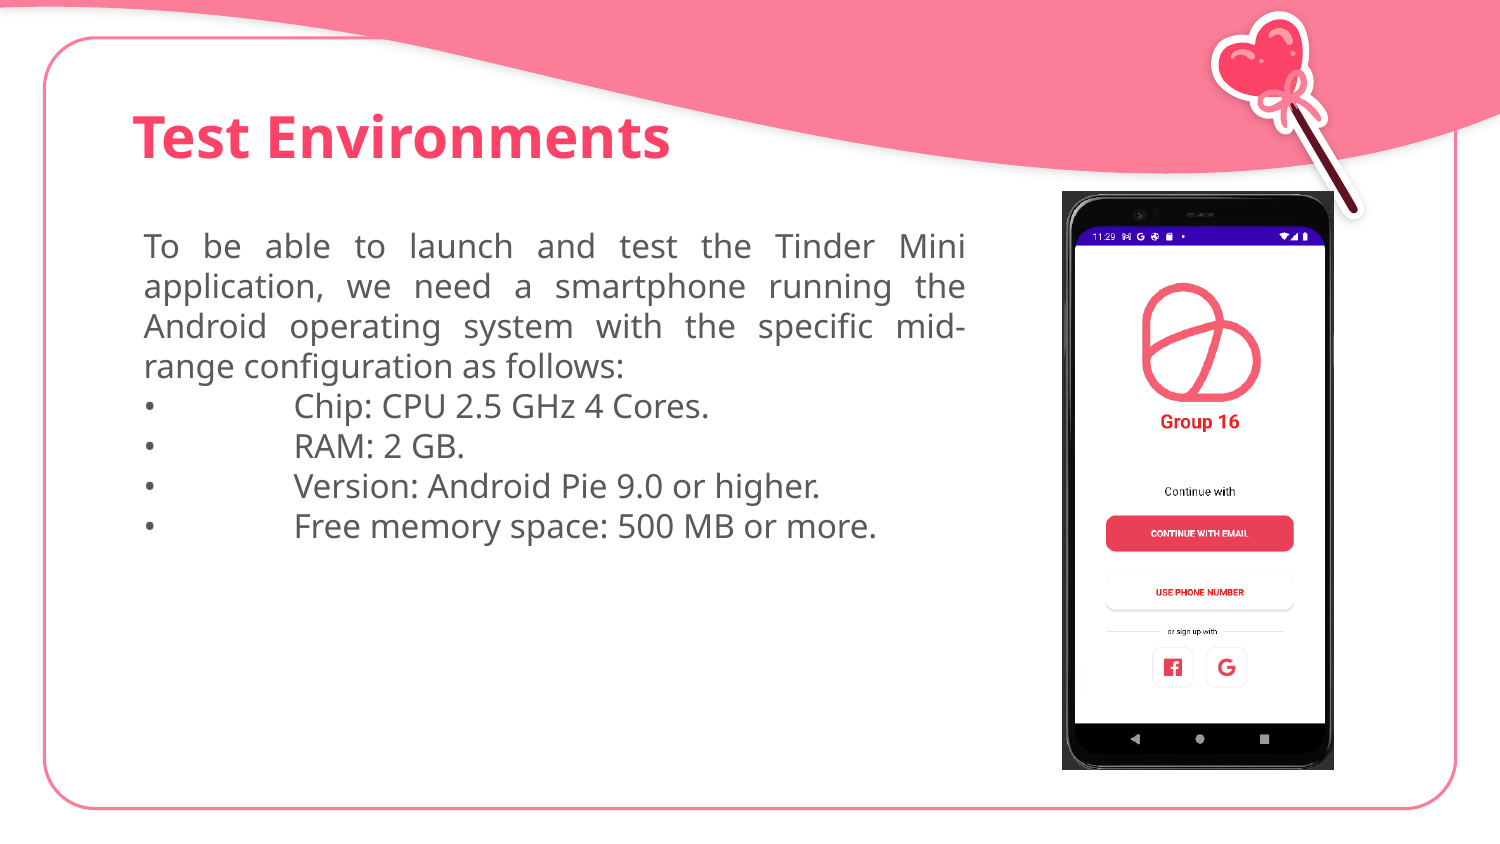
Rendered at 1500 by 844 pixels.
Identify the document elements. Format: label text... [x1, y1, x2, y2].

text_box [1246, 11, 1355, 235]
text_box To be able to launch and test the Tinder Mini application, we need a smartphone running the Android operating system with the specific mid-range configuration as follows: • Chip: CPU 2.5 GHz 4 Cores. • RAM: 2 GB. • Version: Android Pie 9.0 or higher. • Free memory space: 500 MB or more. [128, 214, 983, 556]
title Test Environments [116, 88, 771, 183]
picture [1062, 191, 1334, 770]
